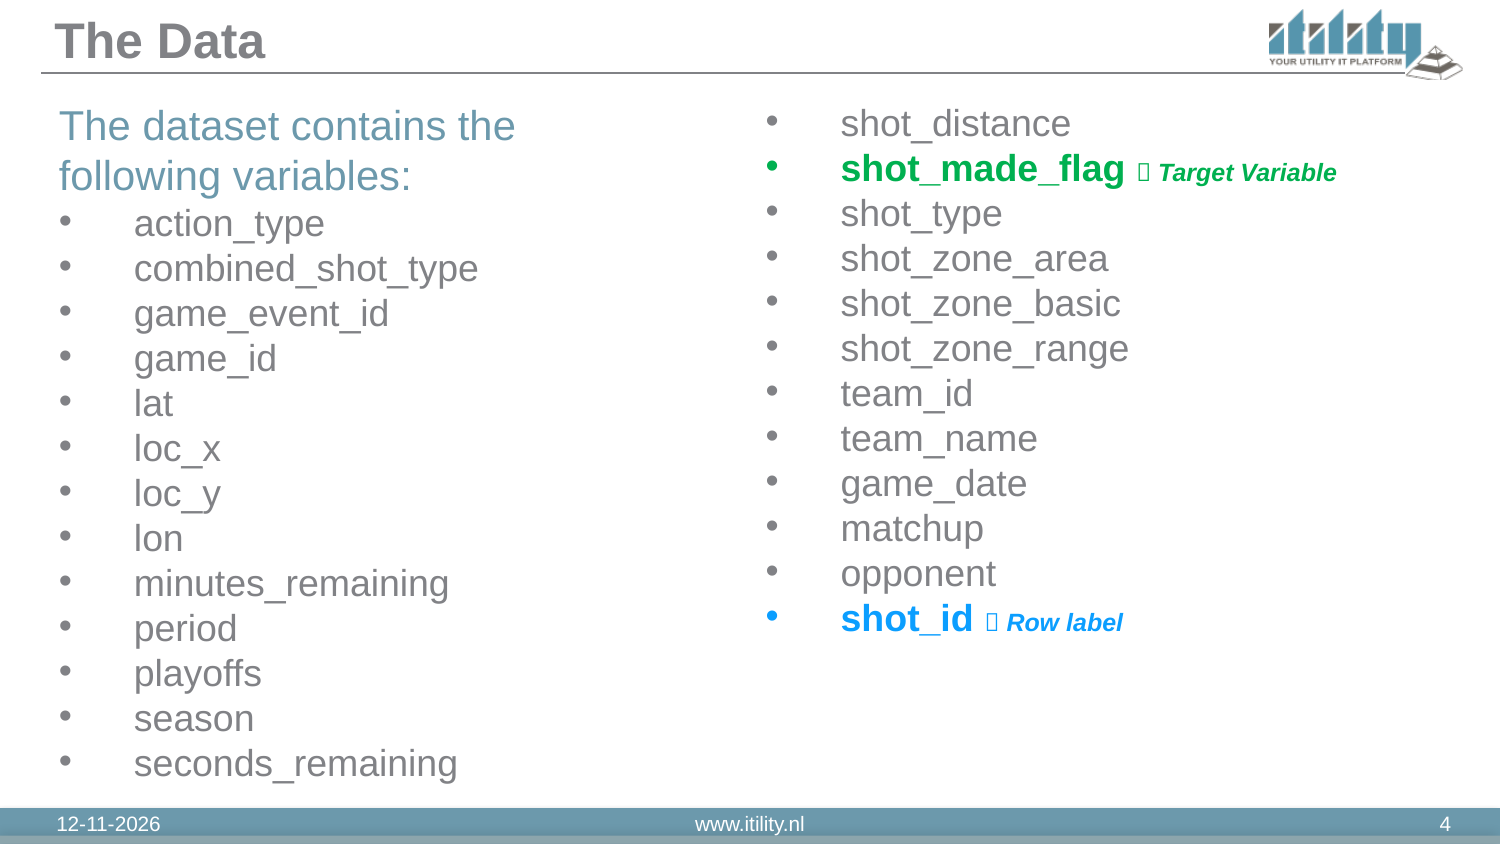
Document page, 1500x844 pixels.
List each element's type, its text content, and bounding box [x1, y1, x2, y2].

text_box shot_distance shot_made_flag  Target Variable shot_type shot_zone_area shot_zone_basic shot_zone_range team_id team_name game_date matchup opponent shot_id  Row label [904, 91, 1386, 691]
slide_number 4 [1293, 810, 1467, 835]
text_box The dataset contains the following variables: action_type combined_shot_type game_event_id game_id lat loc_x loc_y lon minutes_remaining period playoffs season seconds_remaining [41, 91, 680, 844]
text_box [680, 91, 904, 788]
footer www.itility.nl [680, 810, 988, 837]
title The Data [39, 11, 1079, 65]
